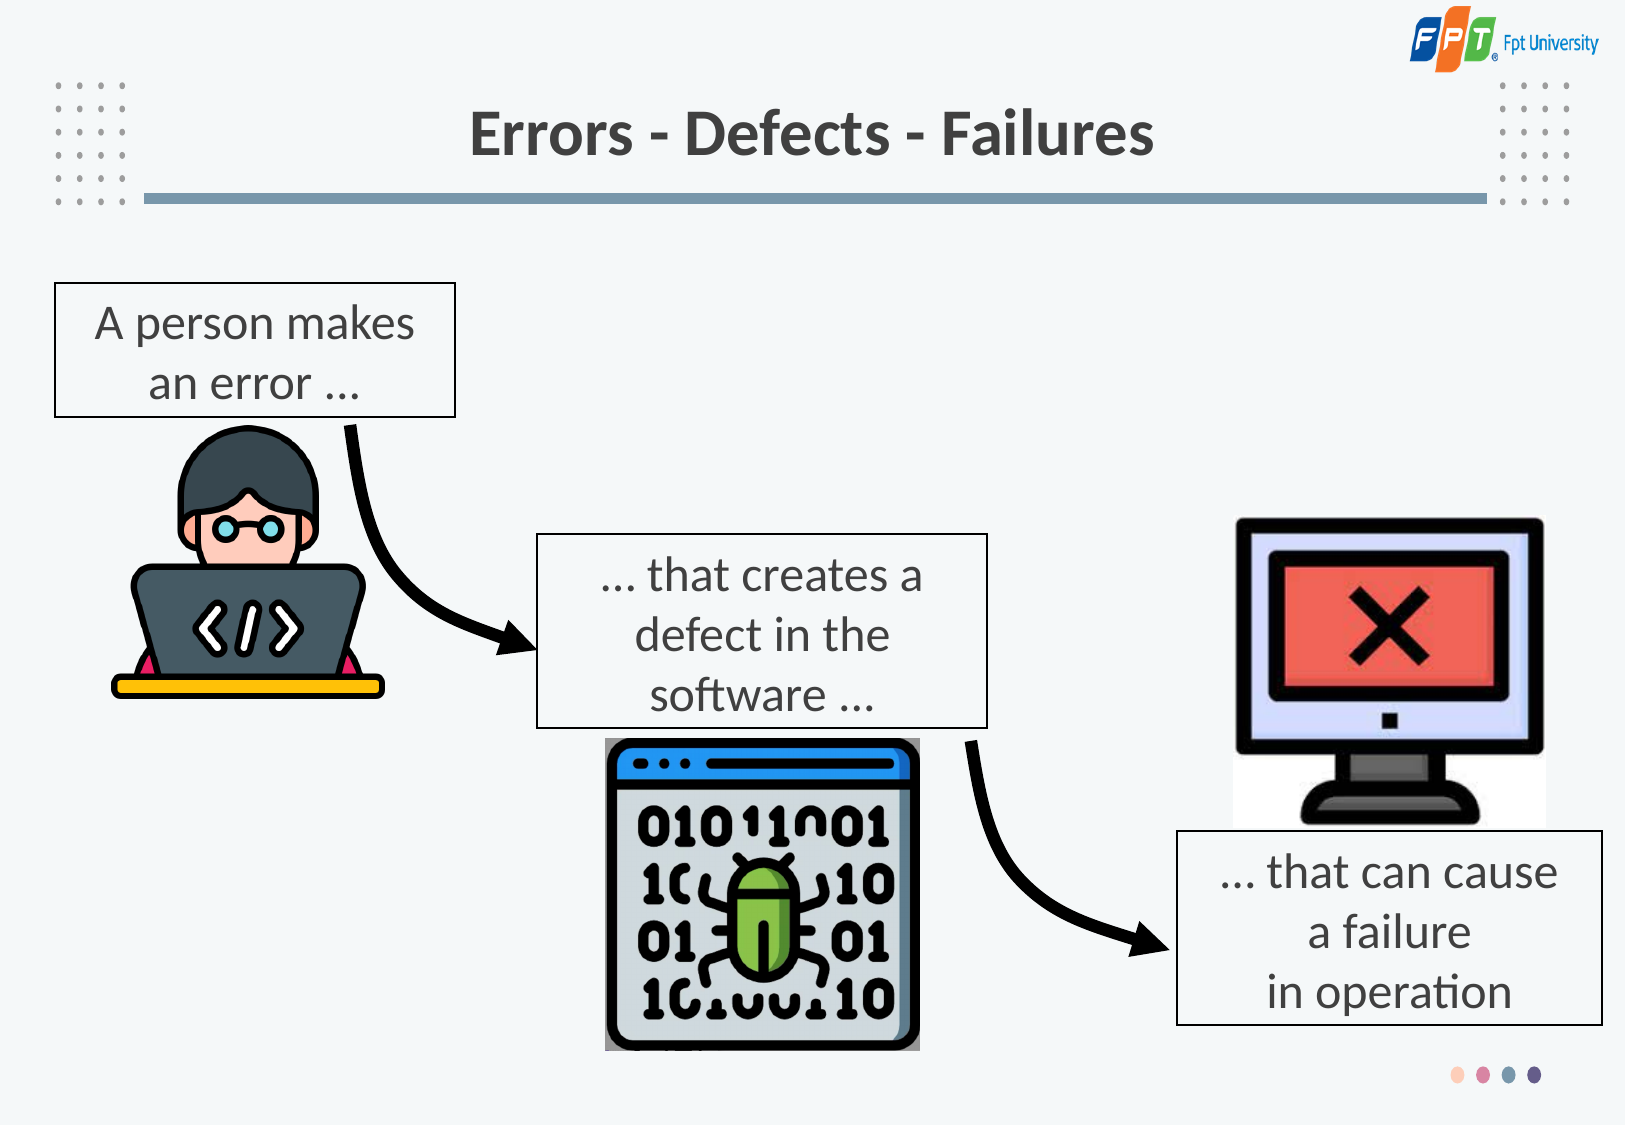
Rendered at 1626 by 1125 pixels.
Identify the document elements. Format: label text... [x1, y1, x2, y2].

text_box [970, 740, 1170, 953]
picture [1233, 515, 1546, 828]
text_box A person makes an error ... [54, 282, 455, 418]
picture [1383, 6, 1624, 88]
picture [111, 425, 385, 700]
title Errors - Defects - Failures [111, 60, 1514, 208]
text_box [385, 466, 538, 652]
text_box … that can cause a failure in operation [1177, 830, 1603, 1026]
picture [605, 738, 920, 1051]
text_box … that creates a defect in the software ... [537, 533, 988, 729]
